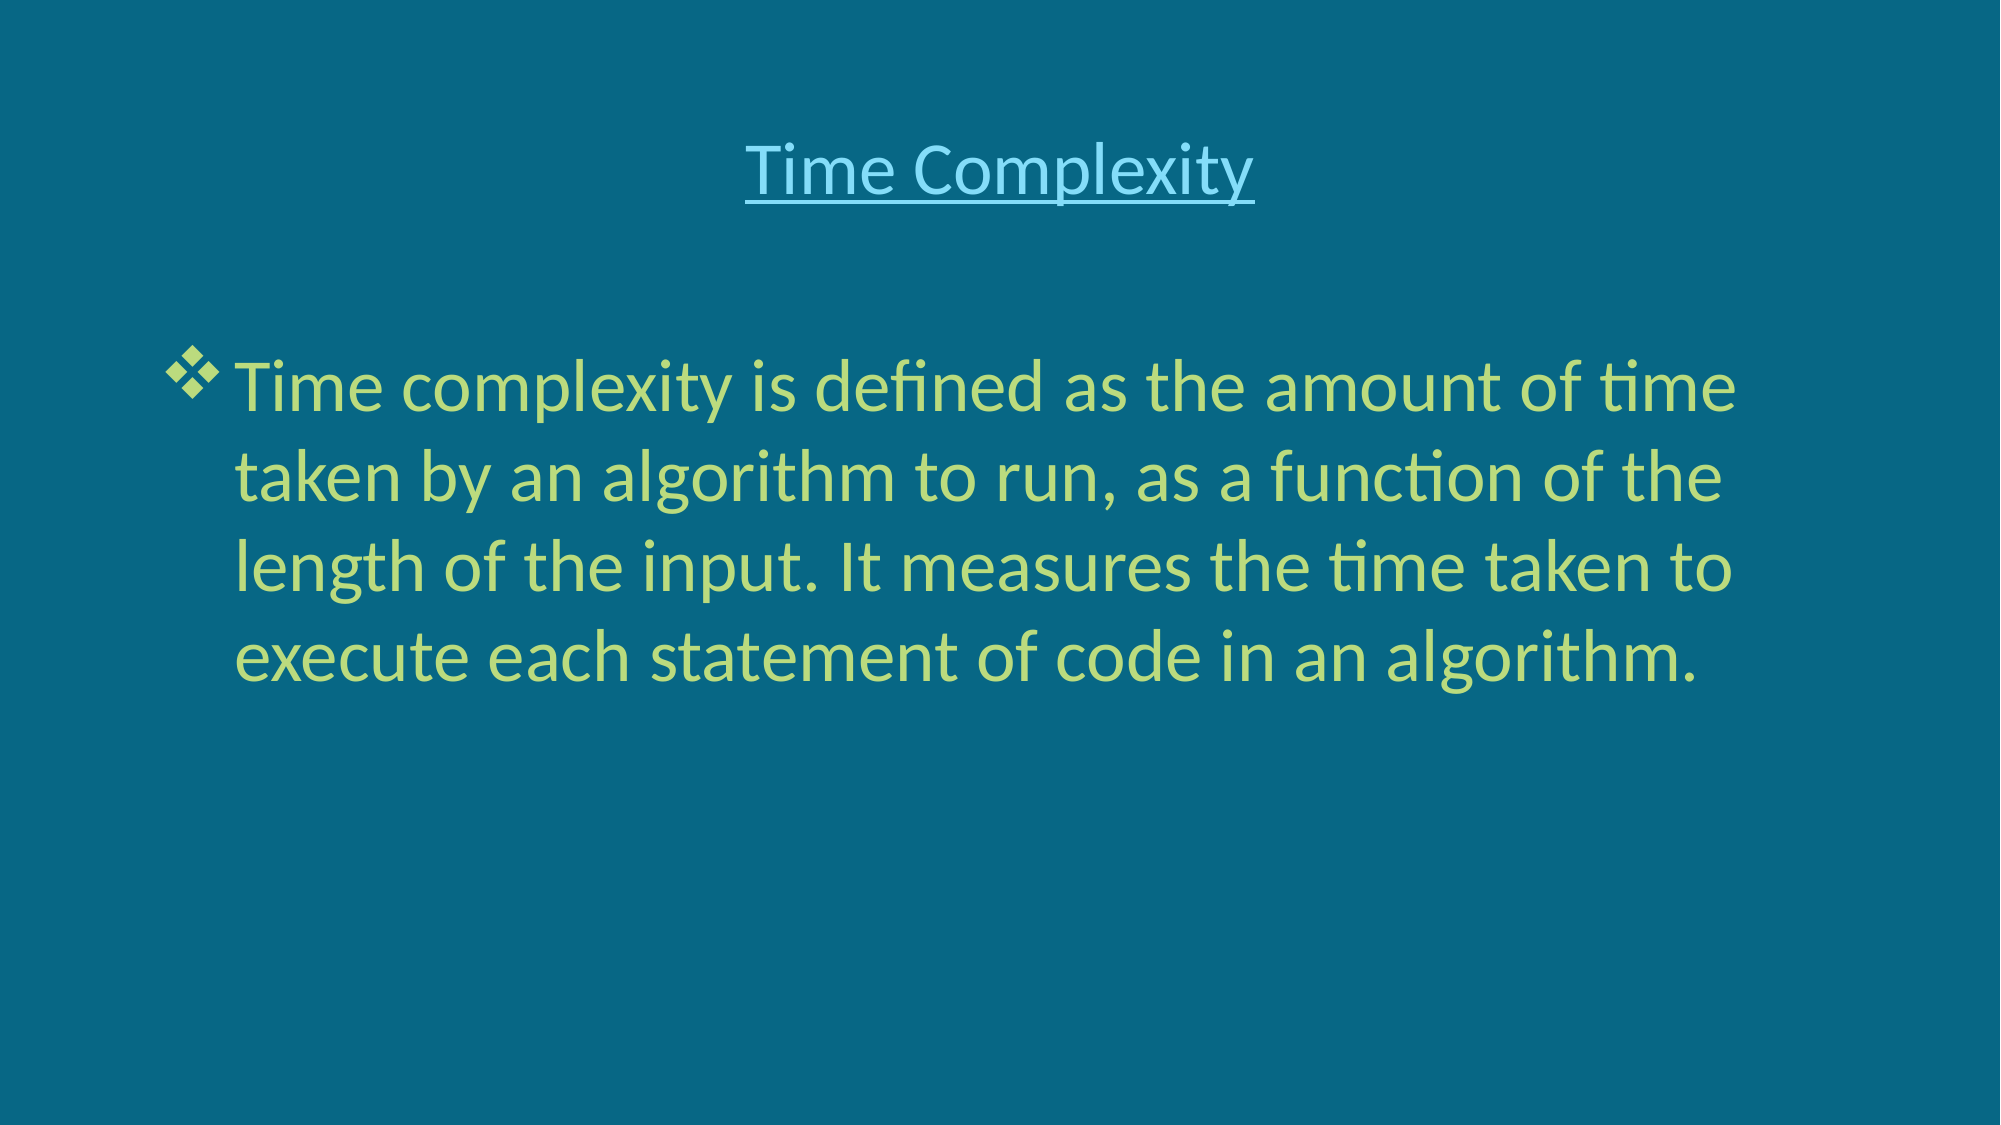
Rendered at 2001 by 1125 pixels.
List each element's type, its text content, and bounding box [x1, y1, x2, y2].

text_box Time Complexity [647, 112, 1353, 218]
text_box Time complexity is defined as the amount of time taken by an algorithm to run, as a function of the length of the input. It measures the time taken to execute each statement of code in an algorithm. [144, 329, 1939, 705]
